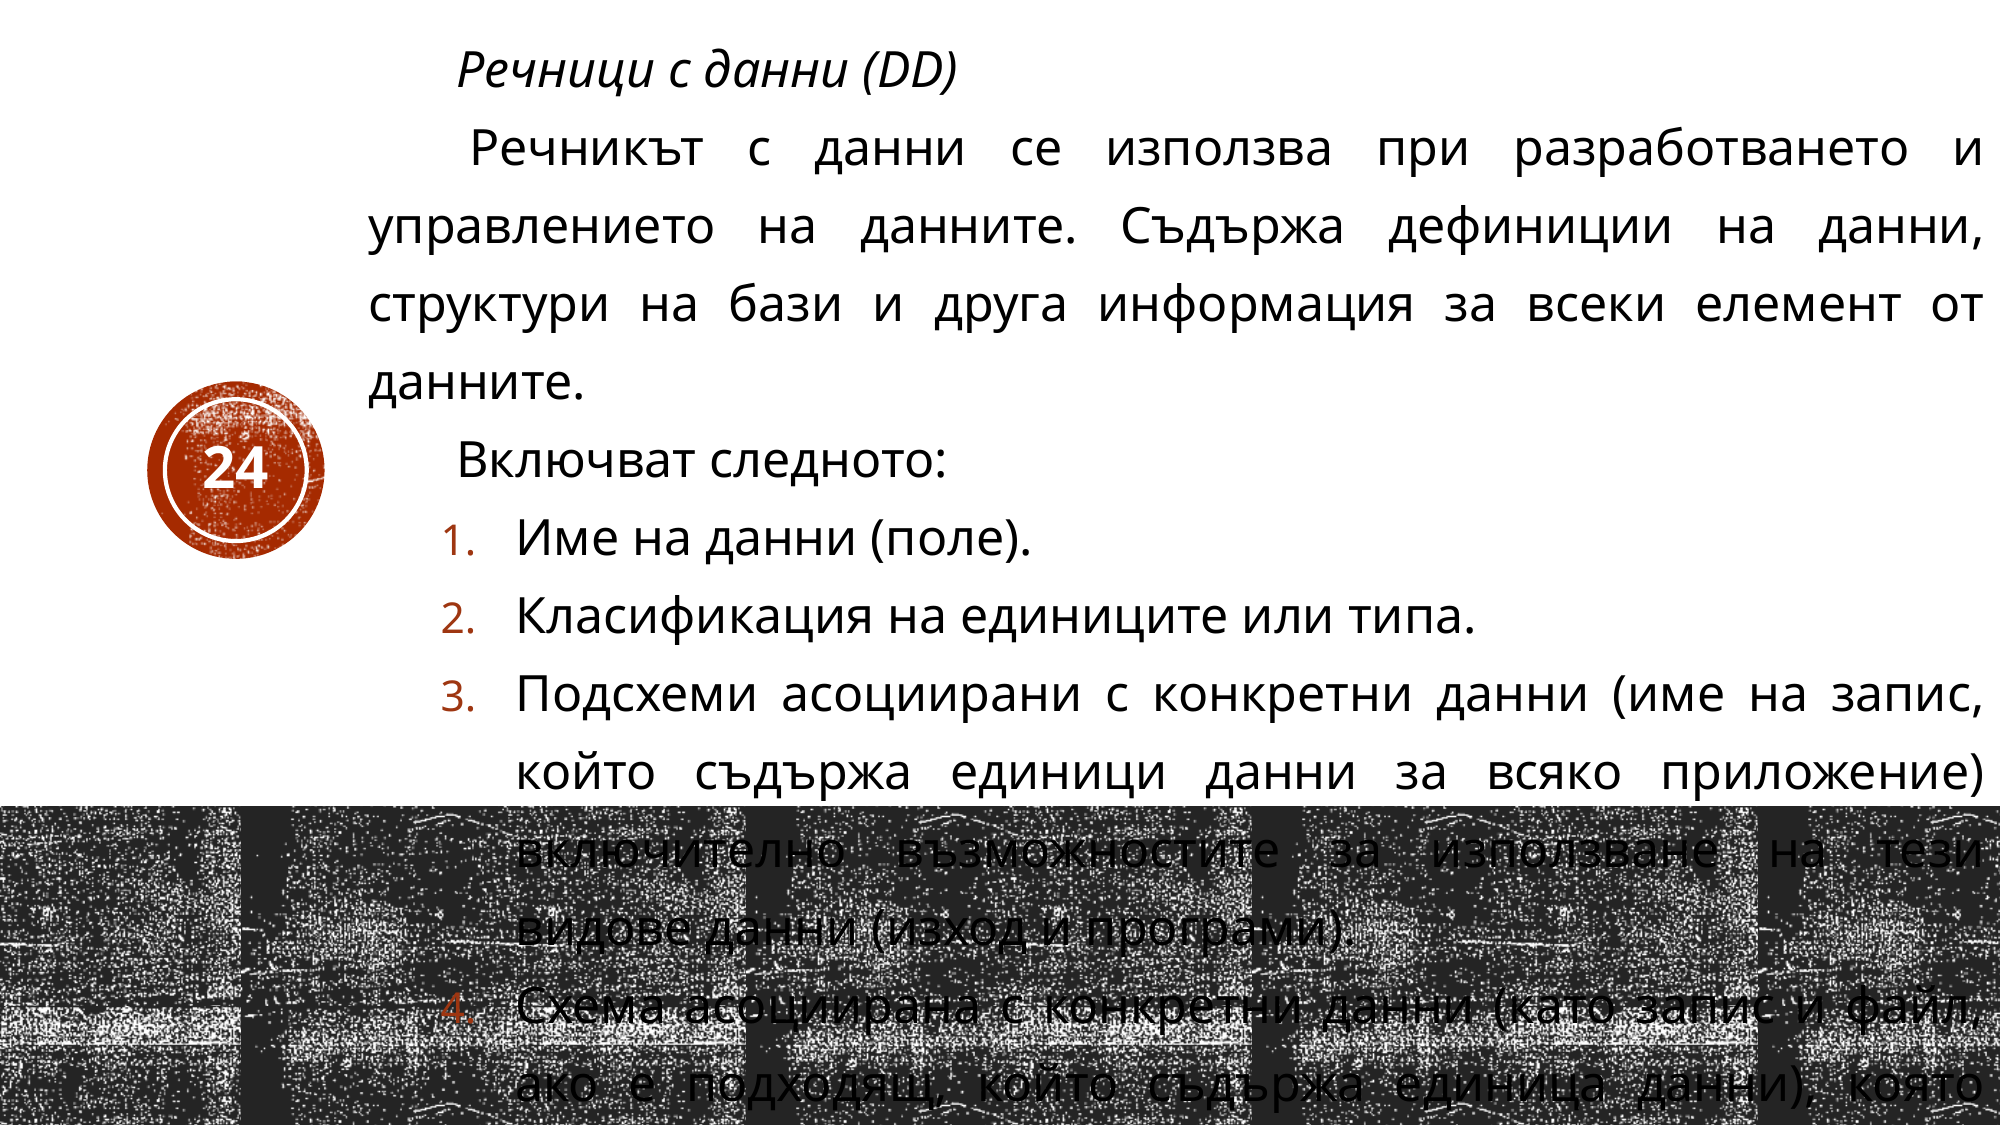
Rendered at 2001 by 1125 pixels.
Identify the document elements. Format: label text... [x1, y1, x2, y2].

slide_number 24 [138, 411, 334, 530]
text_box Речници с данни (DD) Речникът с данни се използва при разработването и управлението на данните. Съдържа дефиниции на данни, структури на бази и друга информация за всеки елемент от данните. Включват следното: Име на данни (поле). Класификация на единиците или типа. Подсхеми асоциирани с конкретни данни (име на запис, който съдържа единици данни за всяко приложение) включително възможностите за използване на тези видове данни (изход и програми). Схема асоциирана с конкретни данни (като запис и файл, ако е подходящ, който съдържа единица данни), която показва логическото разположение на данните. [353, 12, 2000, 1125]
